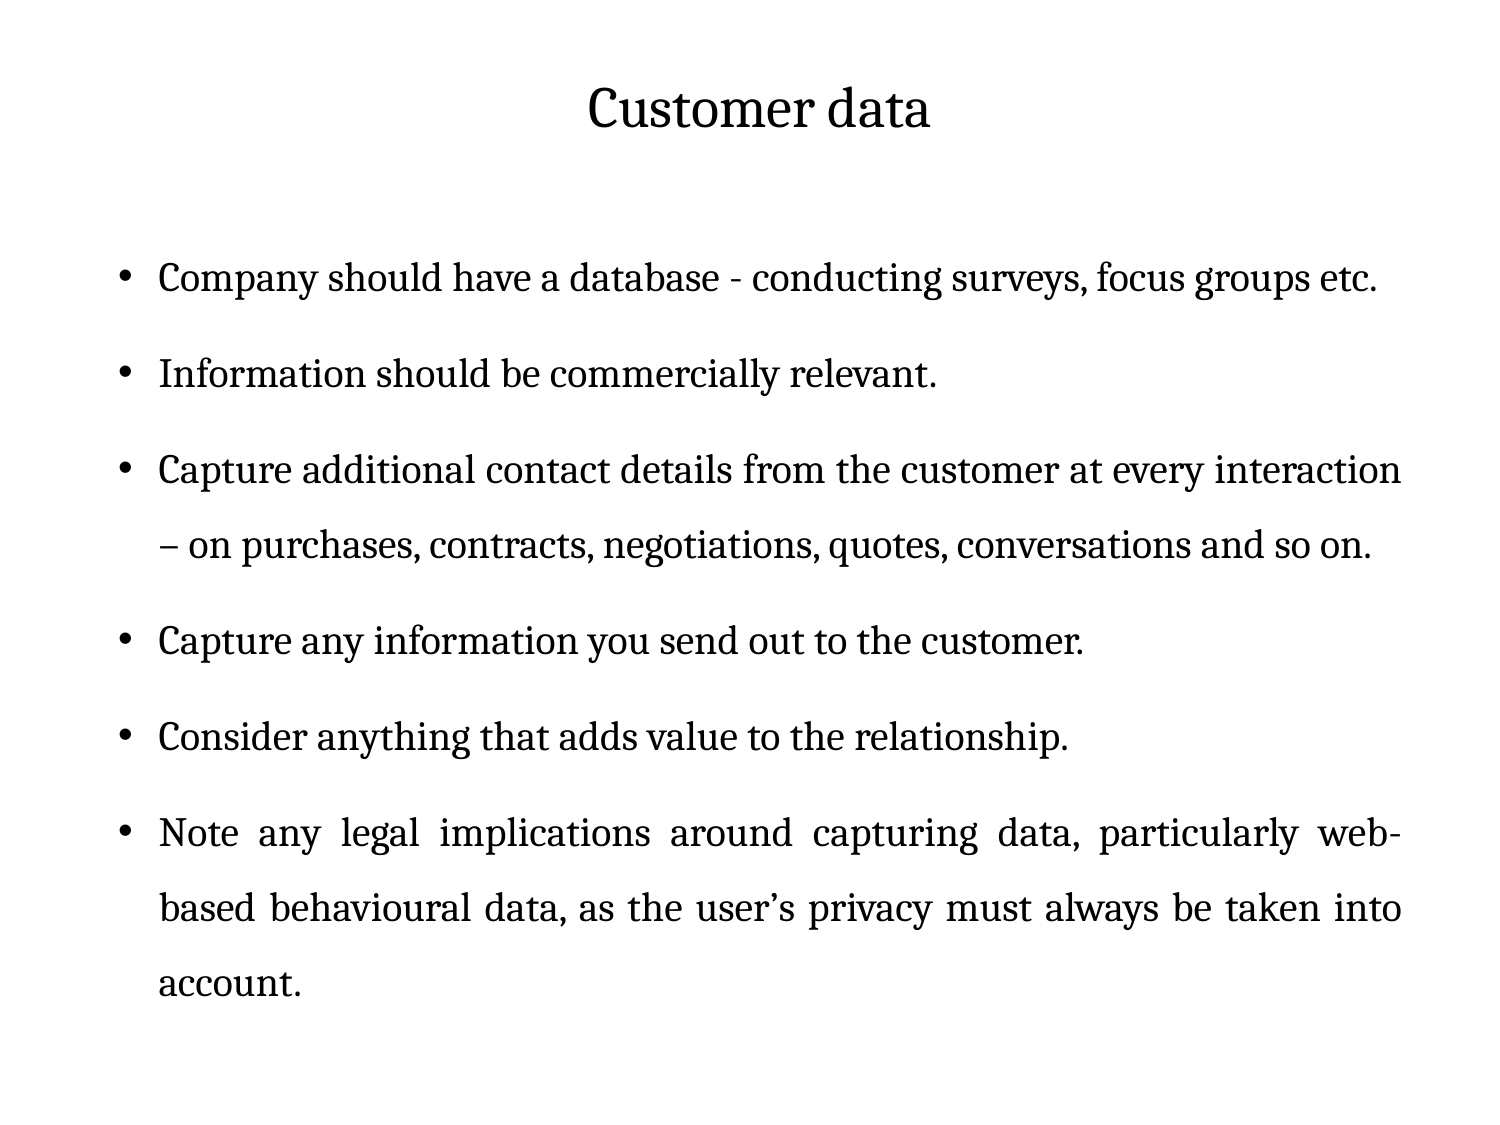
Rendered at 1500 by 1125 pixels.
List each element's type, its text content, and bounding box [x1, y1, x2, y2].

title Customer data [113, 0, 1407, 217]
list Company should have a database - conducting surveys, focus groups etc. Information should be commercially relevant. Capture additional contact details from the customer at every interaction – on purchases, contracts, negotiations, quotes, conversations and so on. Capture any information you send out to the customer. Consider anything that adds value to the relationship. Note any legal implications around capturing data, particularly web-based behavioural data, as the user’s privacy must always be taken into account. [103, 217, 1418, 1014]
